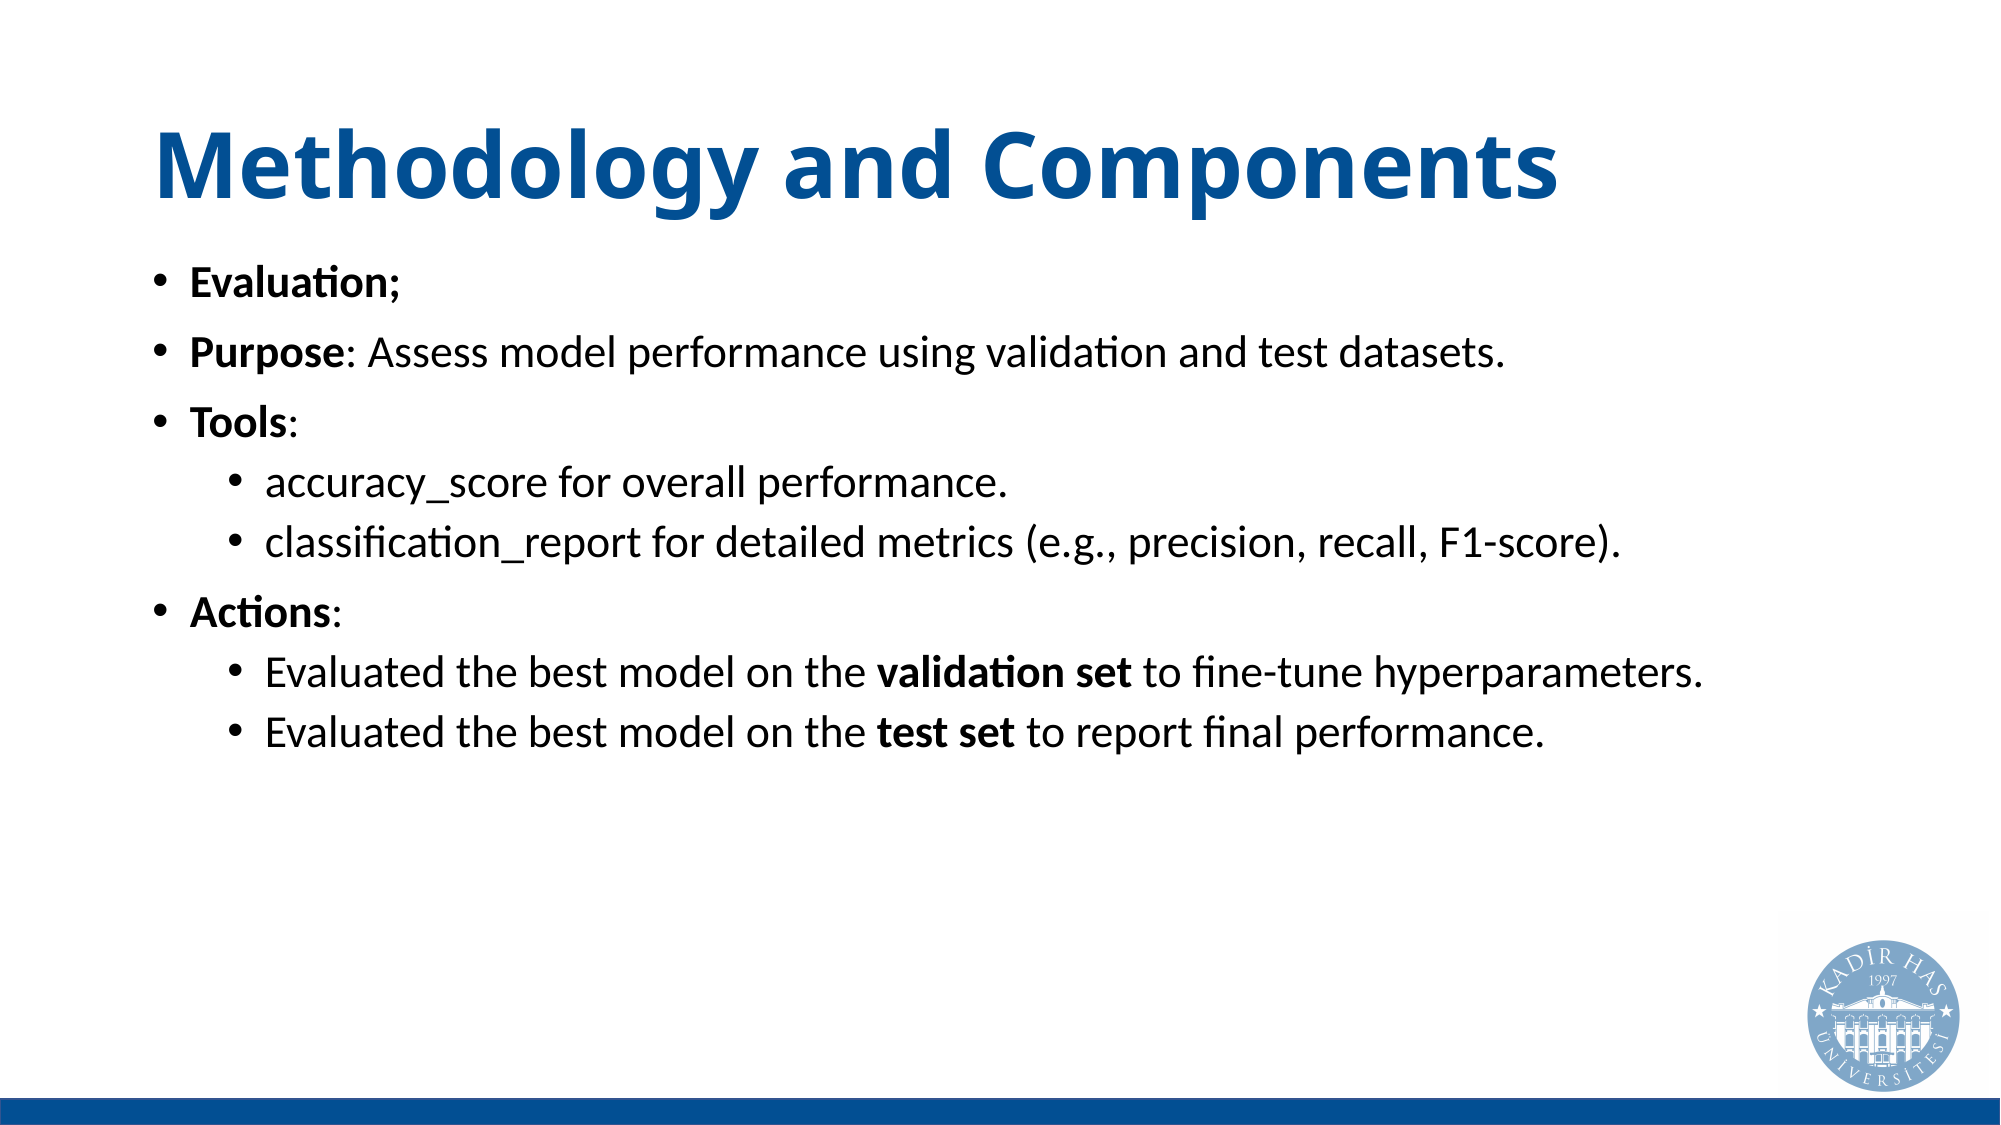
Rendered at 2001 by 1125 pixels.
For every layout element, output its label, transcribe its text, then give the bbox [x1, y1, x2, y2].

list Evaluation; Purpose: Assess model performance using validation and test datasets. Tools: accuracy_score for overall performance. classification_report for detailed metrics (e.g., precision, recall, F1-score). Actions: Evaluated the best model on the validation set to fine-tune hyperparameters. Evaluated the best model on the test set to report final performance. [137, 250, 1930, 948]
picture [1778, 911, 1989, 1121]
text_box [0, 1098, 2000, 1125]
title Methodology and Components [137, 59, 1863, 250]
